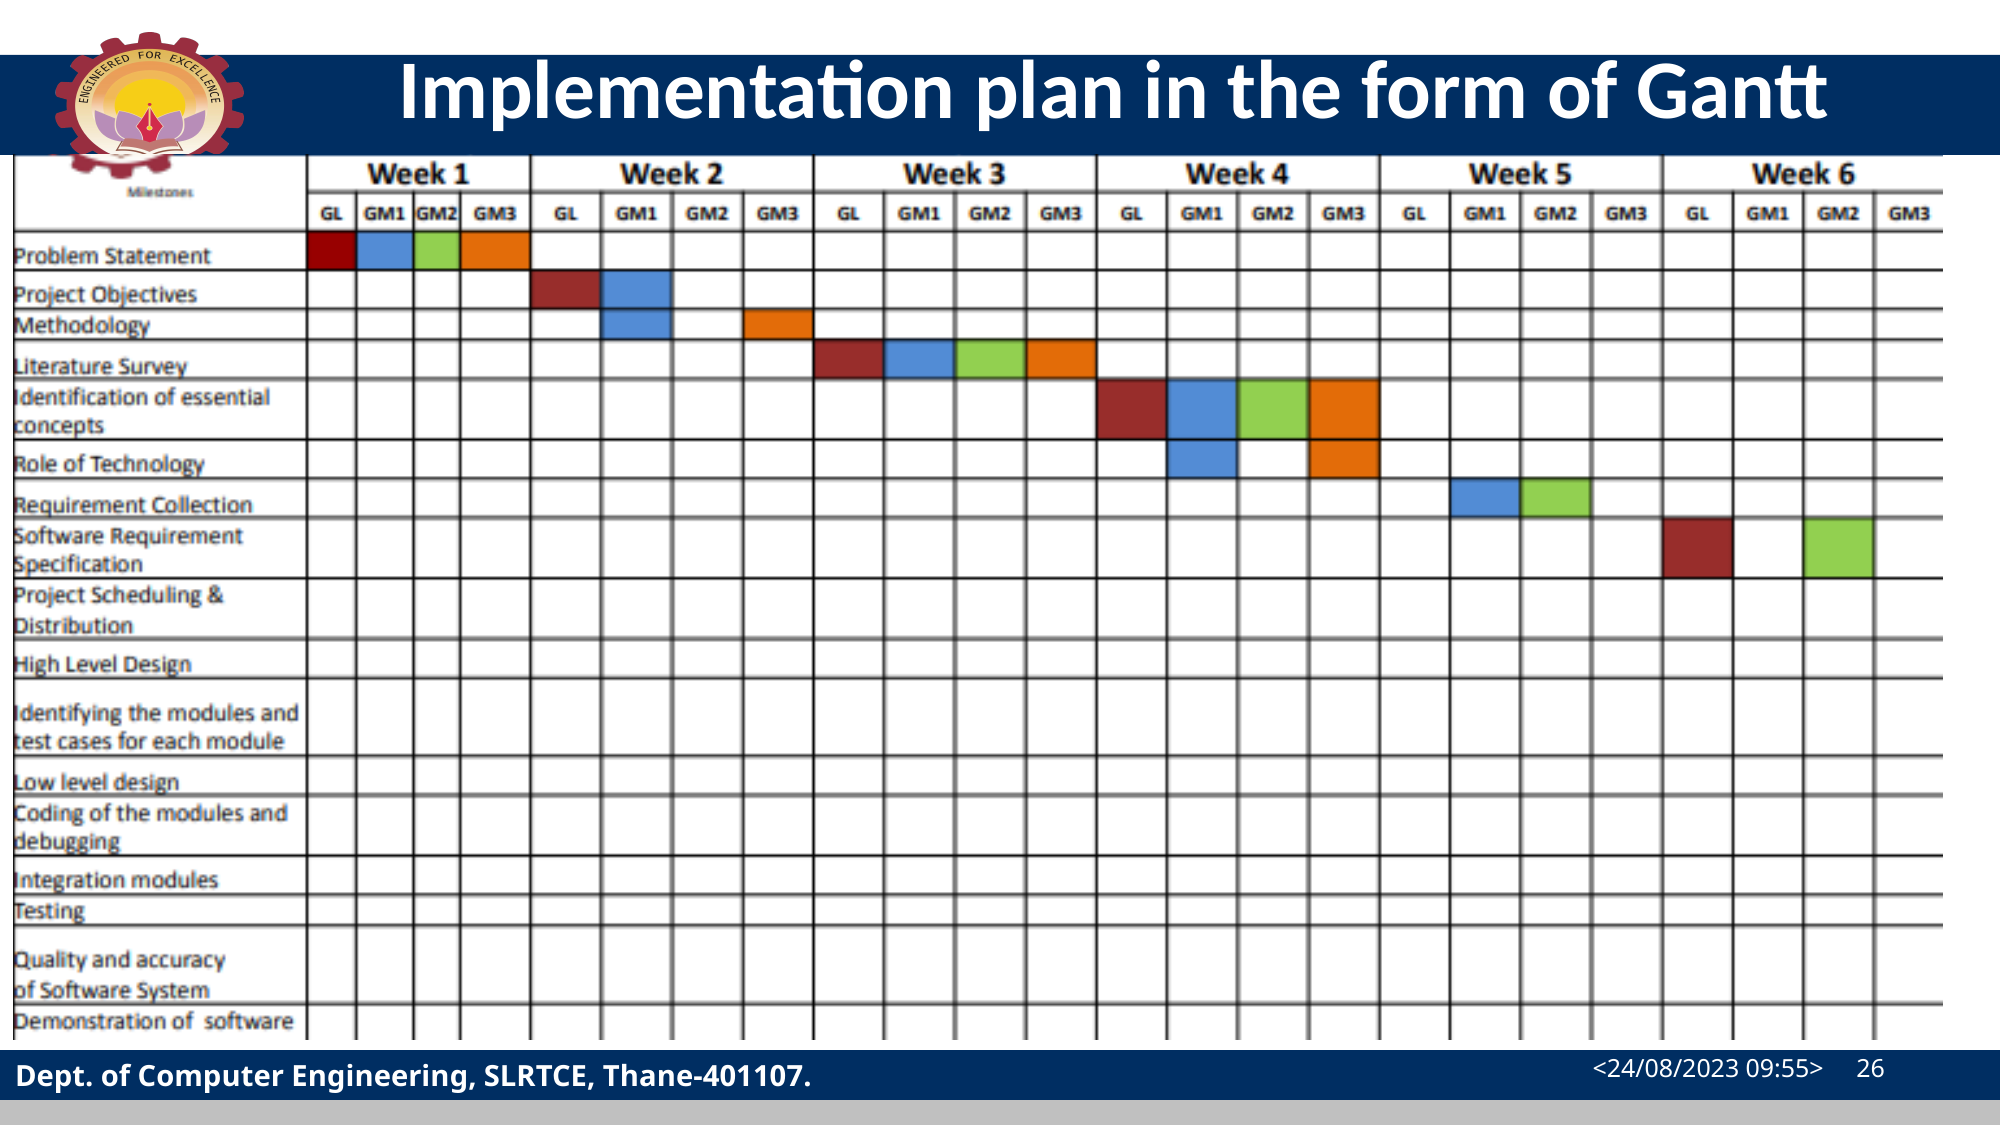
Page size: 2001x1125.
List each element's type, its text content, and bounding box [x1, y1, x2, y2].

picture [13, 32, 1944, 1041]
title Implementation plan in the form of Gantt [383, 81, 1967, 200]
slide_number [1433, 1052, 1900, 1100]
table_cell [1944, 156, 1948, 200]
